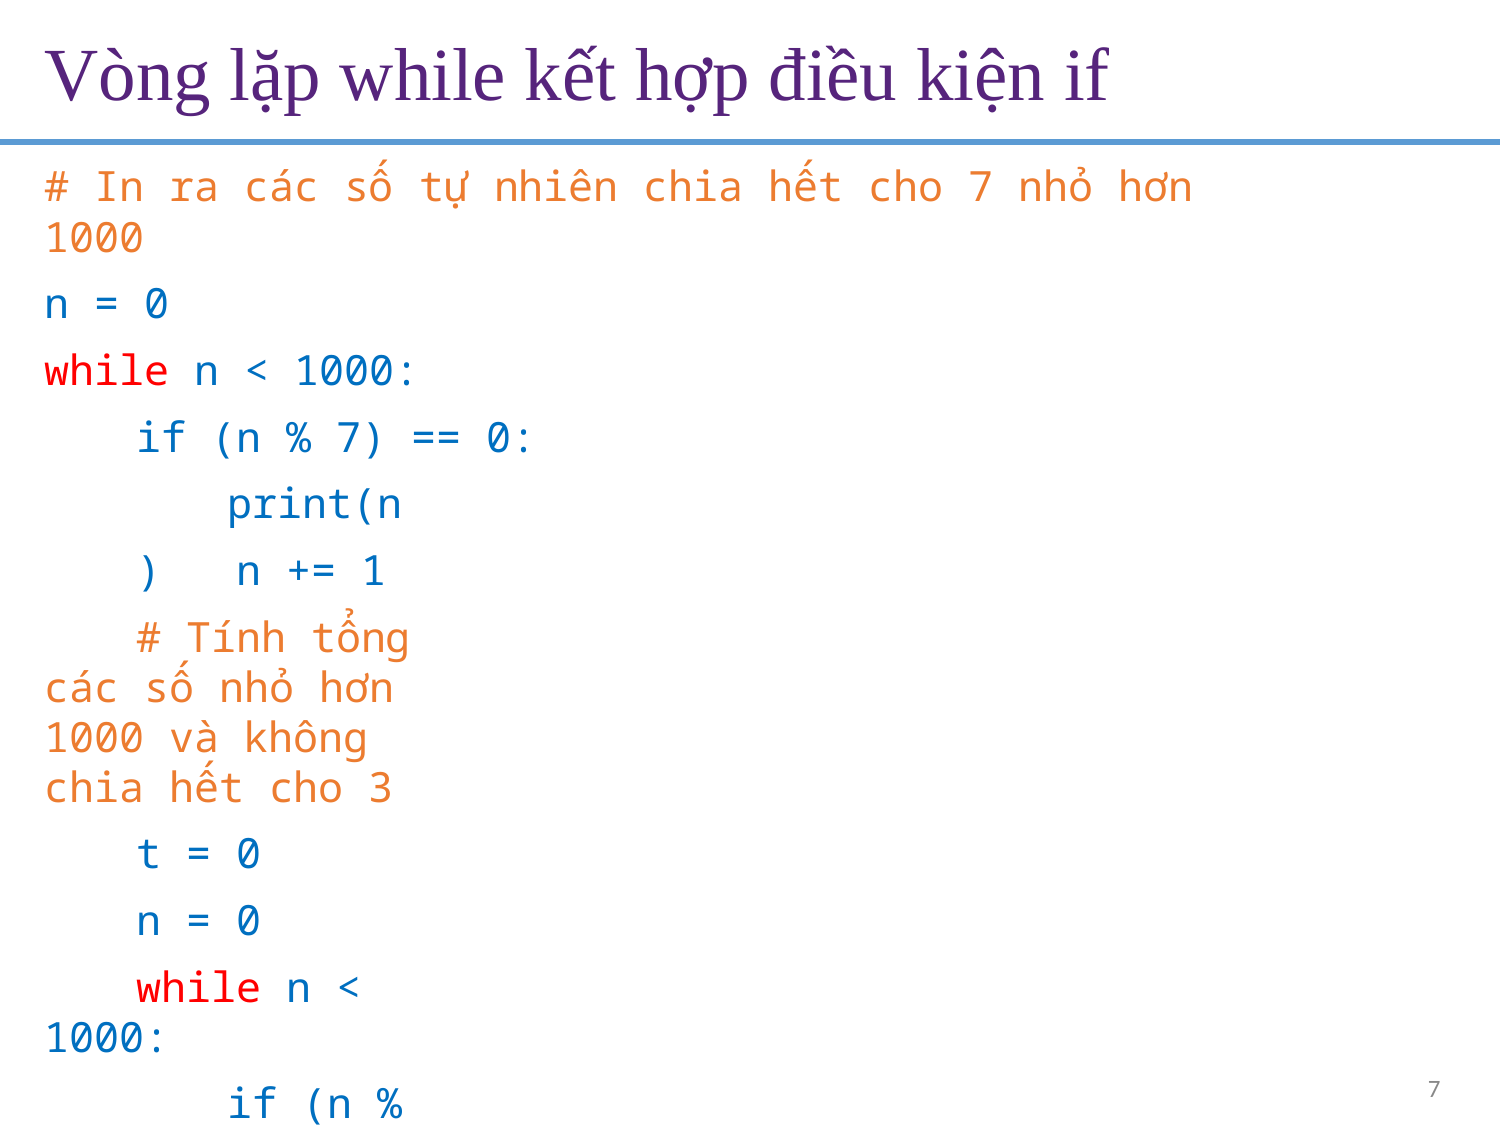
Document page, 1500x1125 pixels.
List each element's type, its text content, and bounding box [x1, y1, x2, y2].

title Vòng lặp while kết hợp điều kiện if [42, 23, 1113, 141]
text_box # In ra các số tự nhiên chia hết cho 7 nhỏ hơn 1000 n = 0 while n < 1000: if (n % 7) == 0: print(n) n += 1 # Tính tổng các số nhỏ hơn 1000 và không chia hết cho 3 t = 0 n = 0 while n < 1000: if (n % 3) != 0: t = t + n n += 1 print(t) [42, 141, 1308, 1125]
slide_number 7 [1421, 1076, 1460, 1125]
